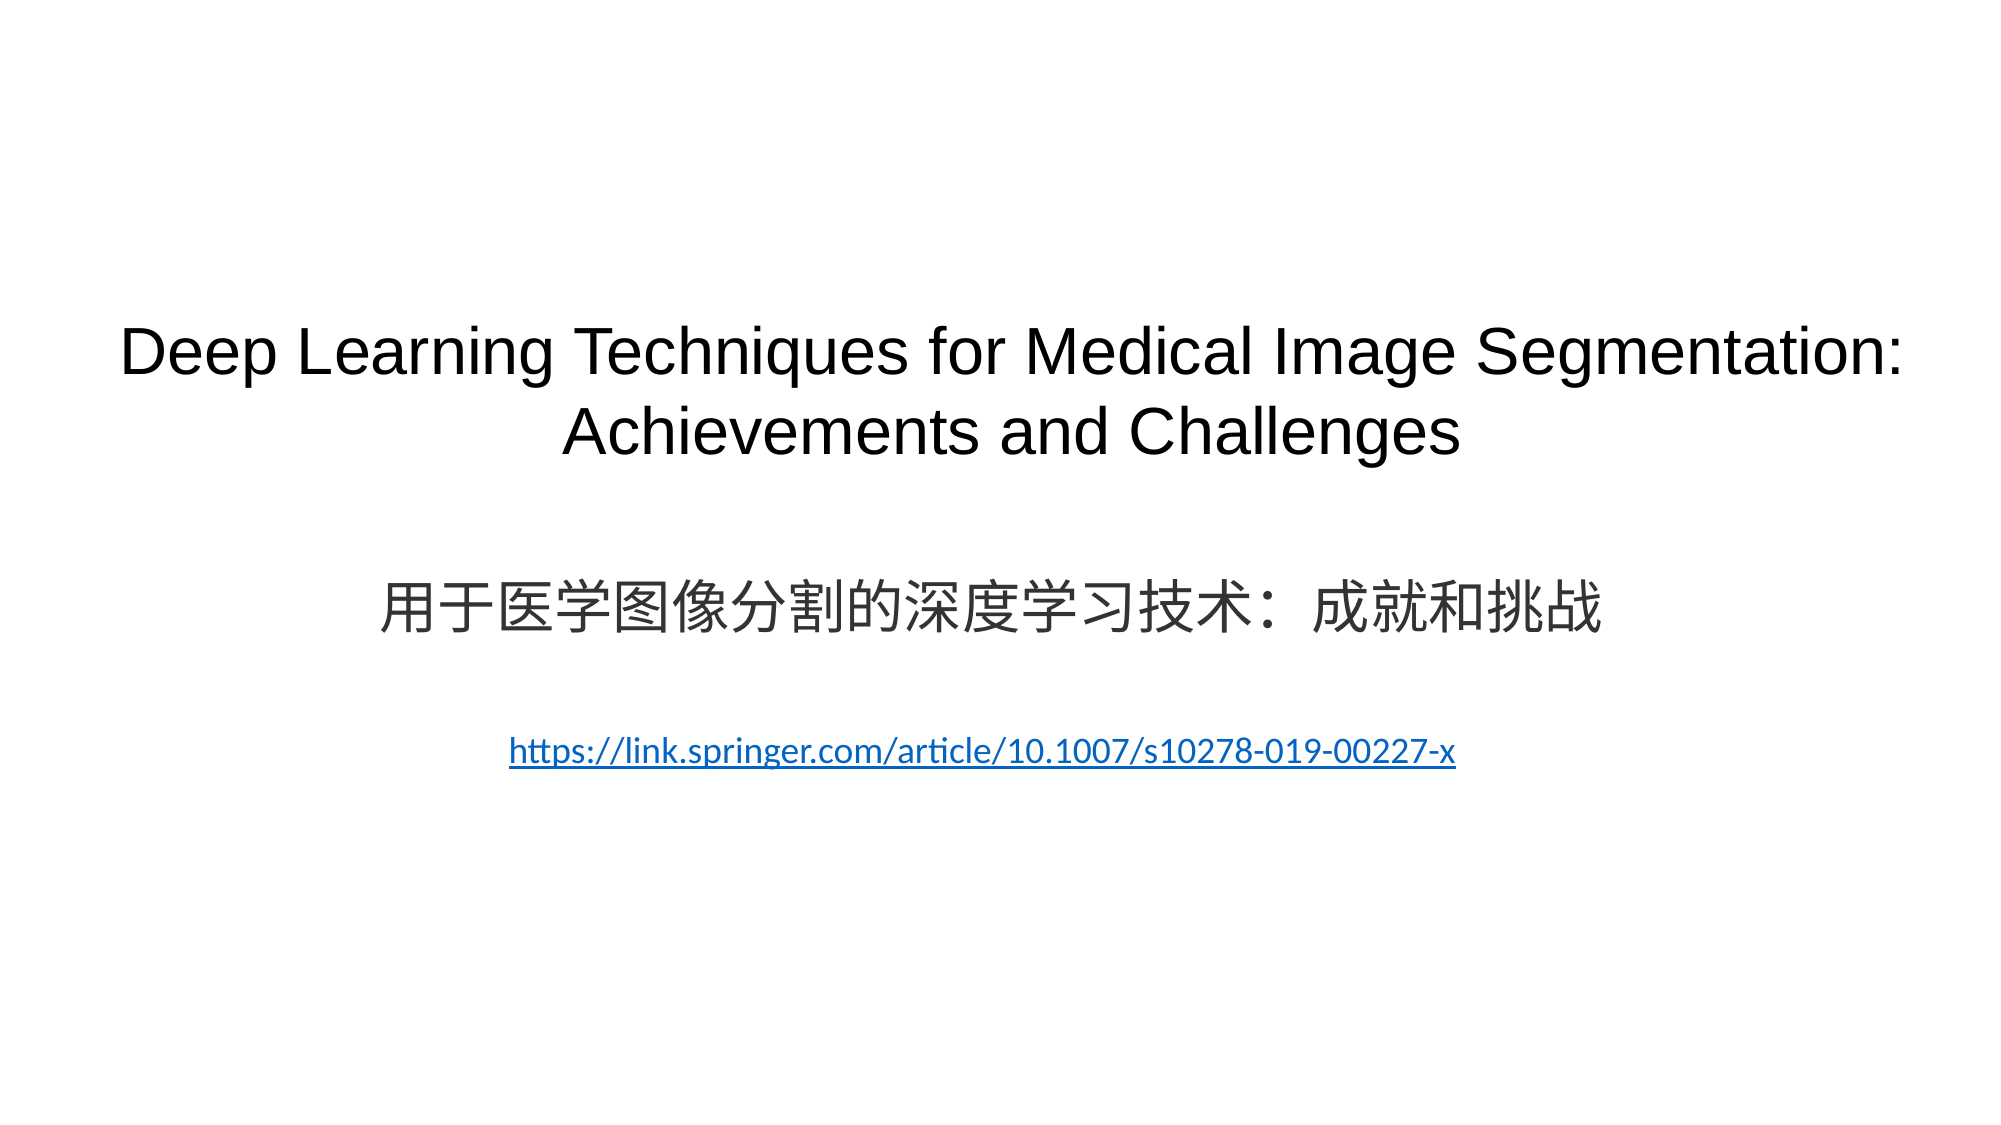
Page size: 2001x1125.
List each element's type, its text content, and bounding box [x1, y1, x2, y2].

text_box 用于医学图像分割的深度学习技术：成就和挑战 [365, 562, 1711, 693]
text_box https://link.springer.com/article/10.1007/s10278-019-00227-x [493, 718, 1748, 779]
text_box Deep Learning Techniques for Medical Image Segmentation: Achievements and Challenges [39, 300, 1986, 476]
